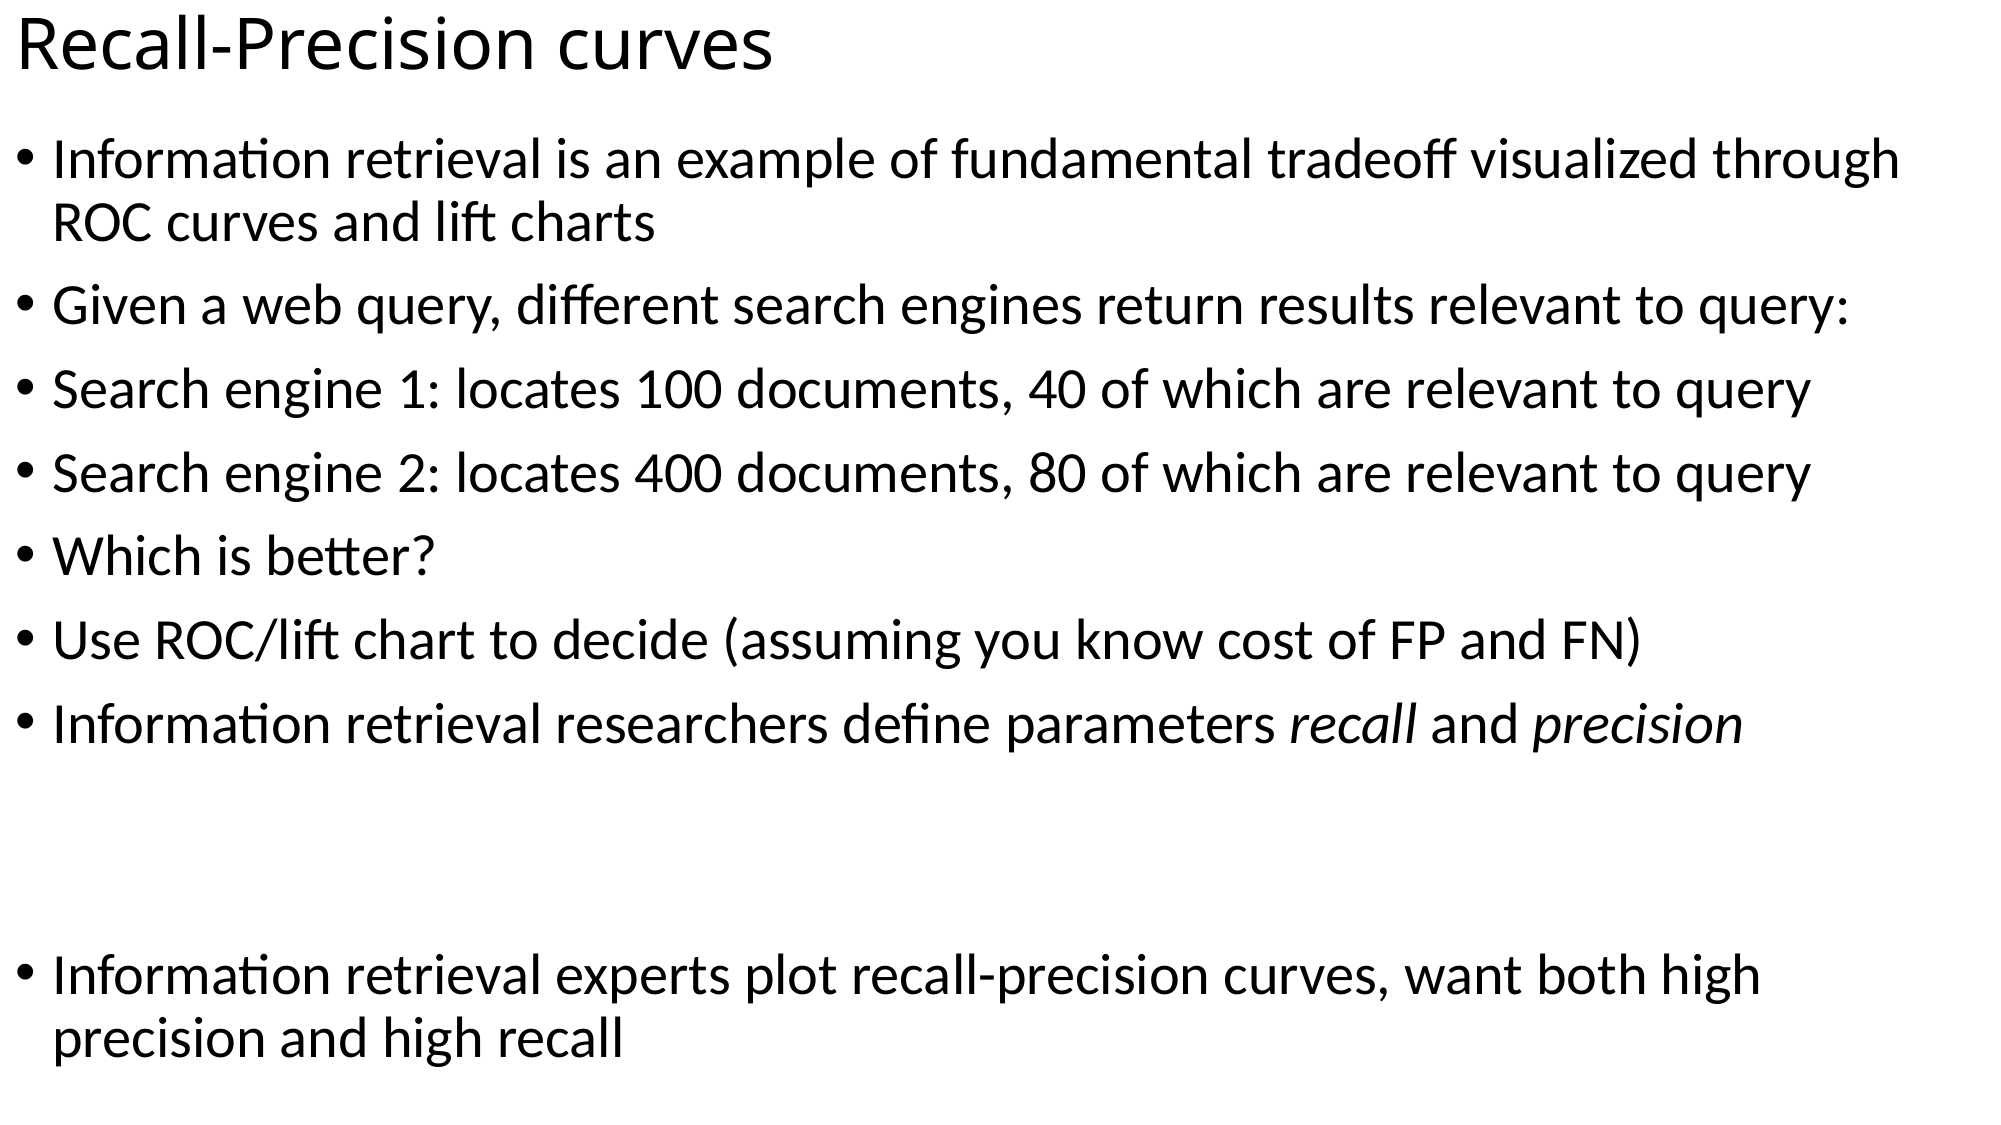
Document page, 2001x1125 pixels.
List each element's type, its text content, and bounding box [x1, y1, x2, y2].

title Recall-Precision curves [0, 0, 1725, 93]
